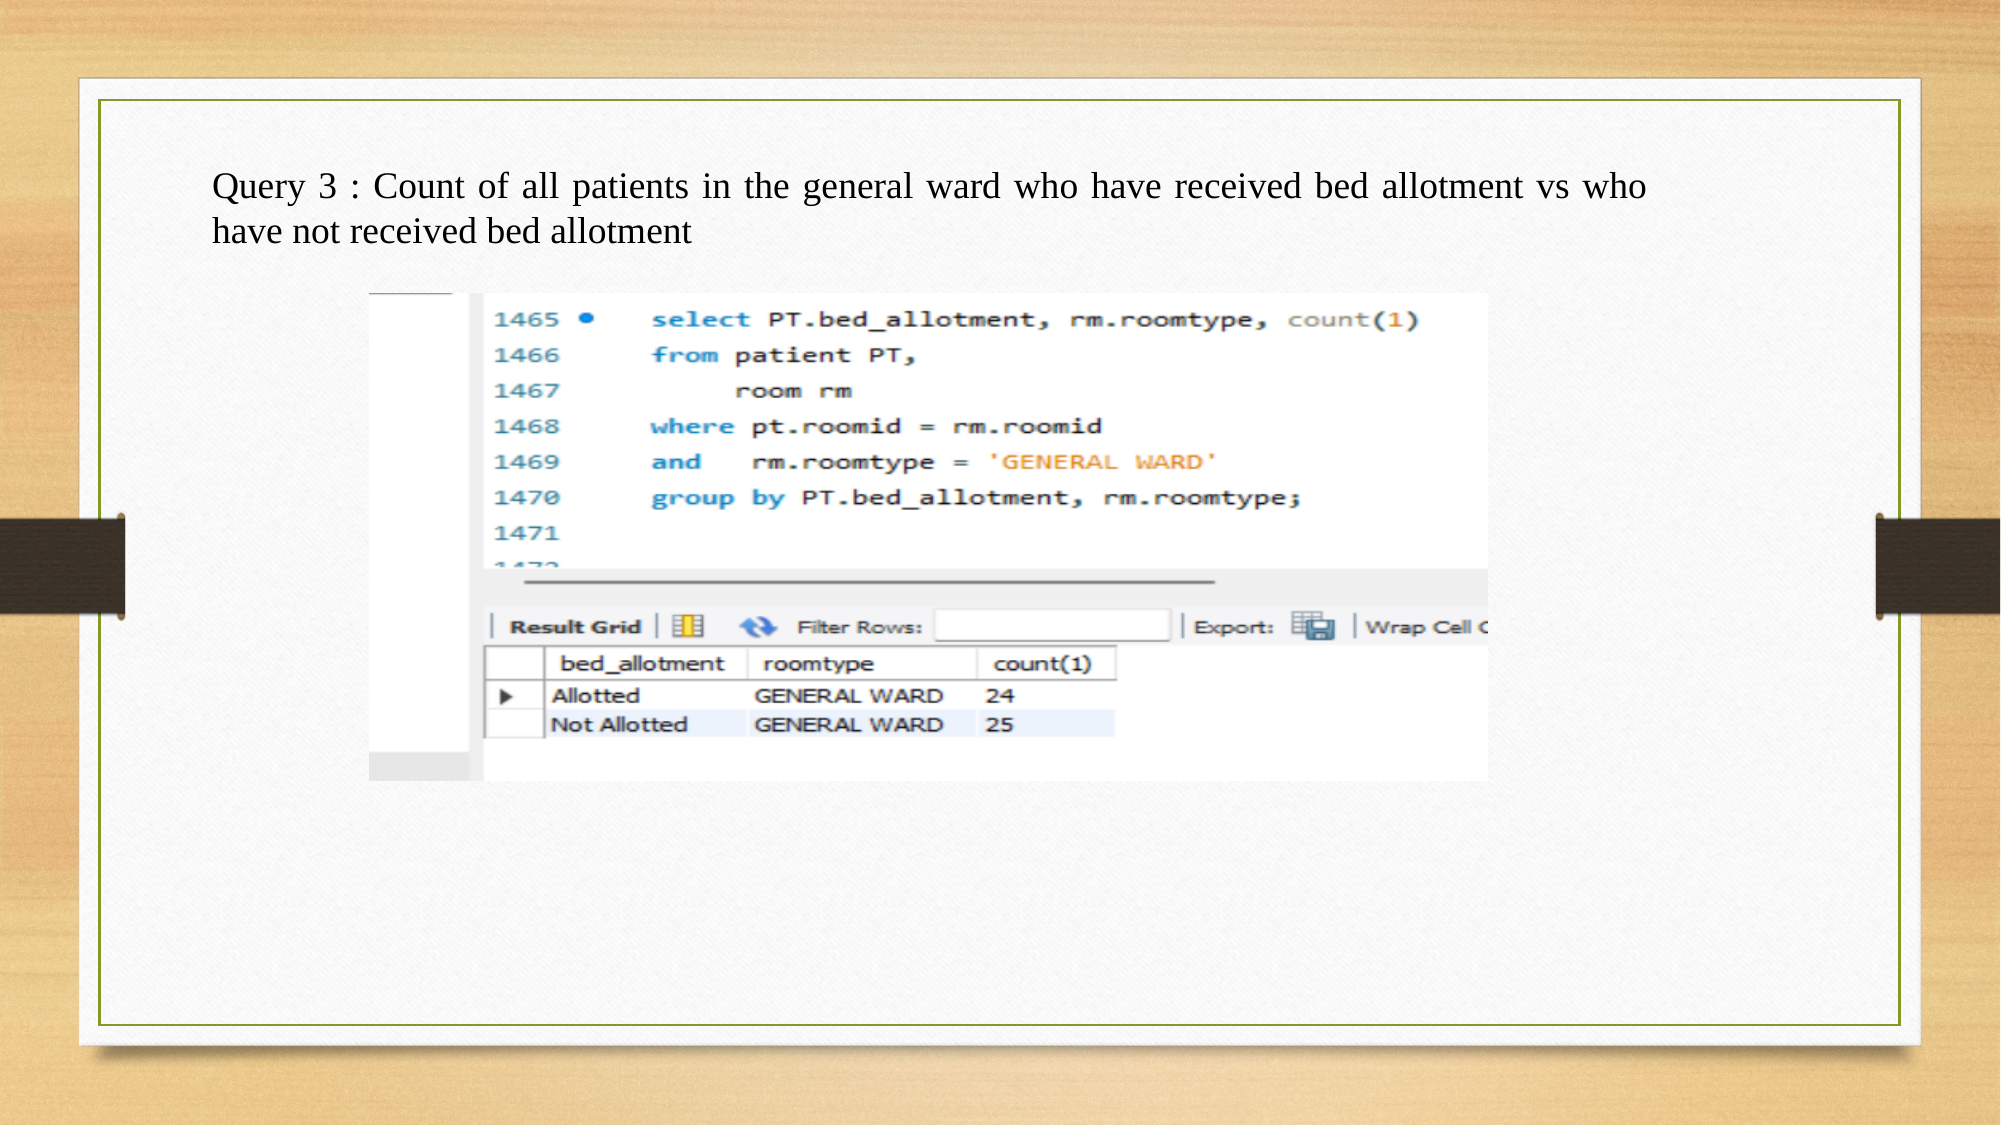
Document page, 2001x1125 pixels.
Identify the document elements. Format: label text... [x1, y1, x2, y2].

text_box Query 3 : Count of all patients in the general ward who have received bed allotment vs who have not received bed allotment [122, 153, 1665, 258]
picture [0, 0, 2001, 1125]
